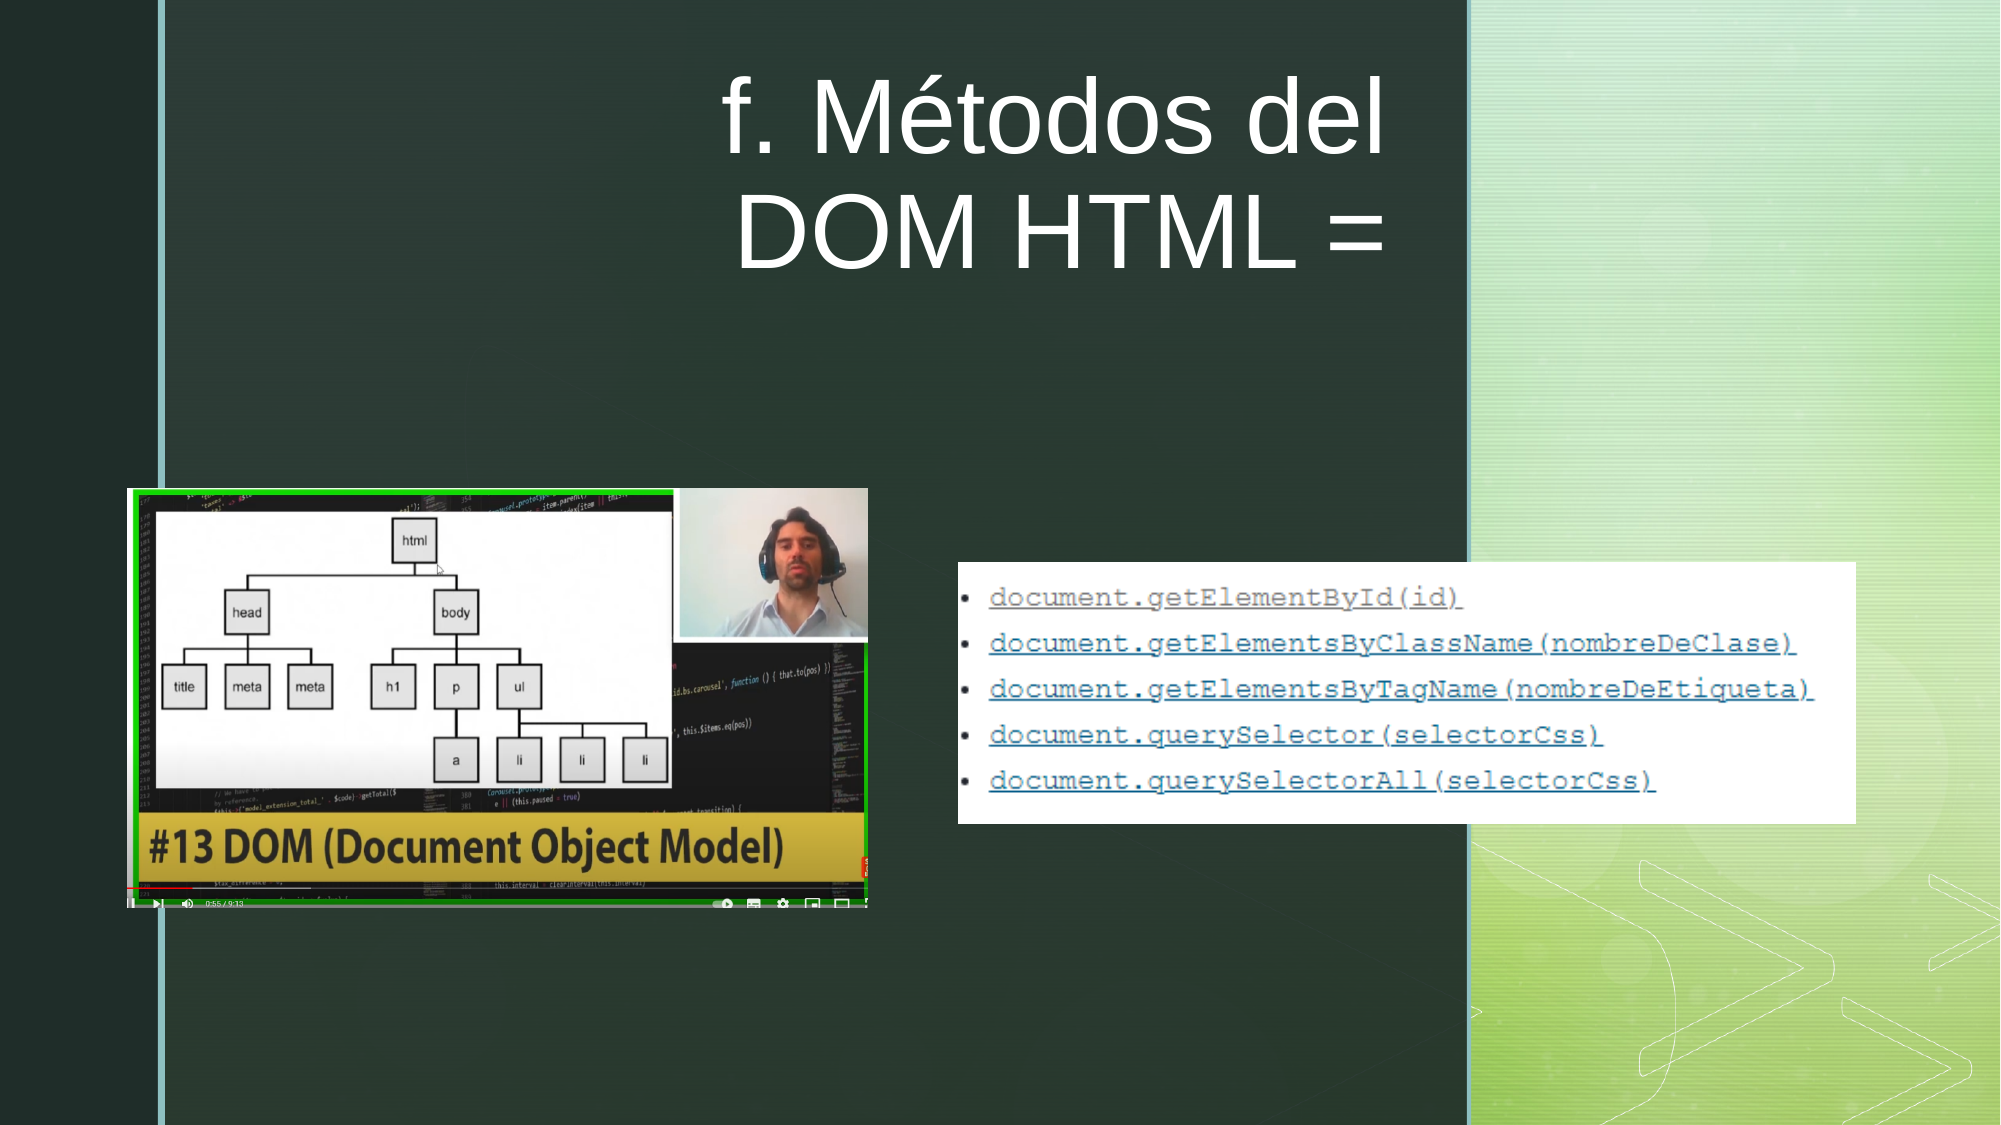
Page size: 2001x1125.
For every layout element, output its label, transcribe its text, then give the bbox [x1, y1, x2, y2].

title f. Métodos del DOM HTML = [497, 54, 1403, 427]
picture [958, 0, 2001, 1125]
picture [127, 488, 868, 908]
